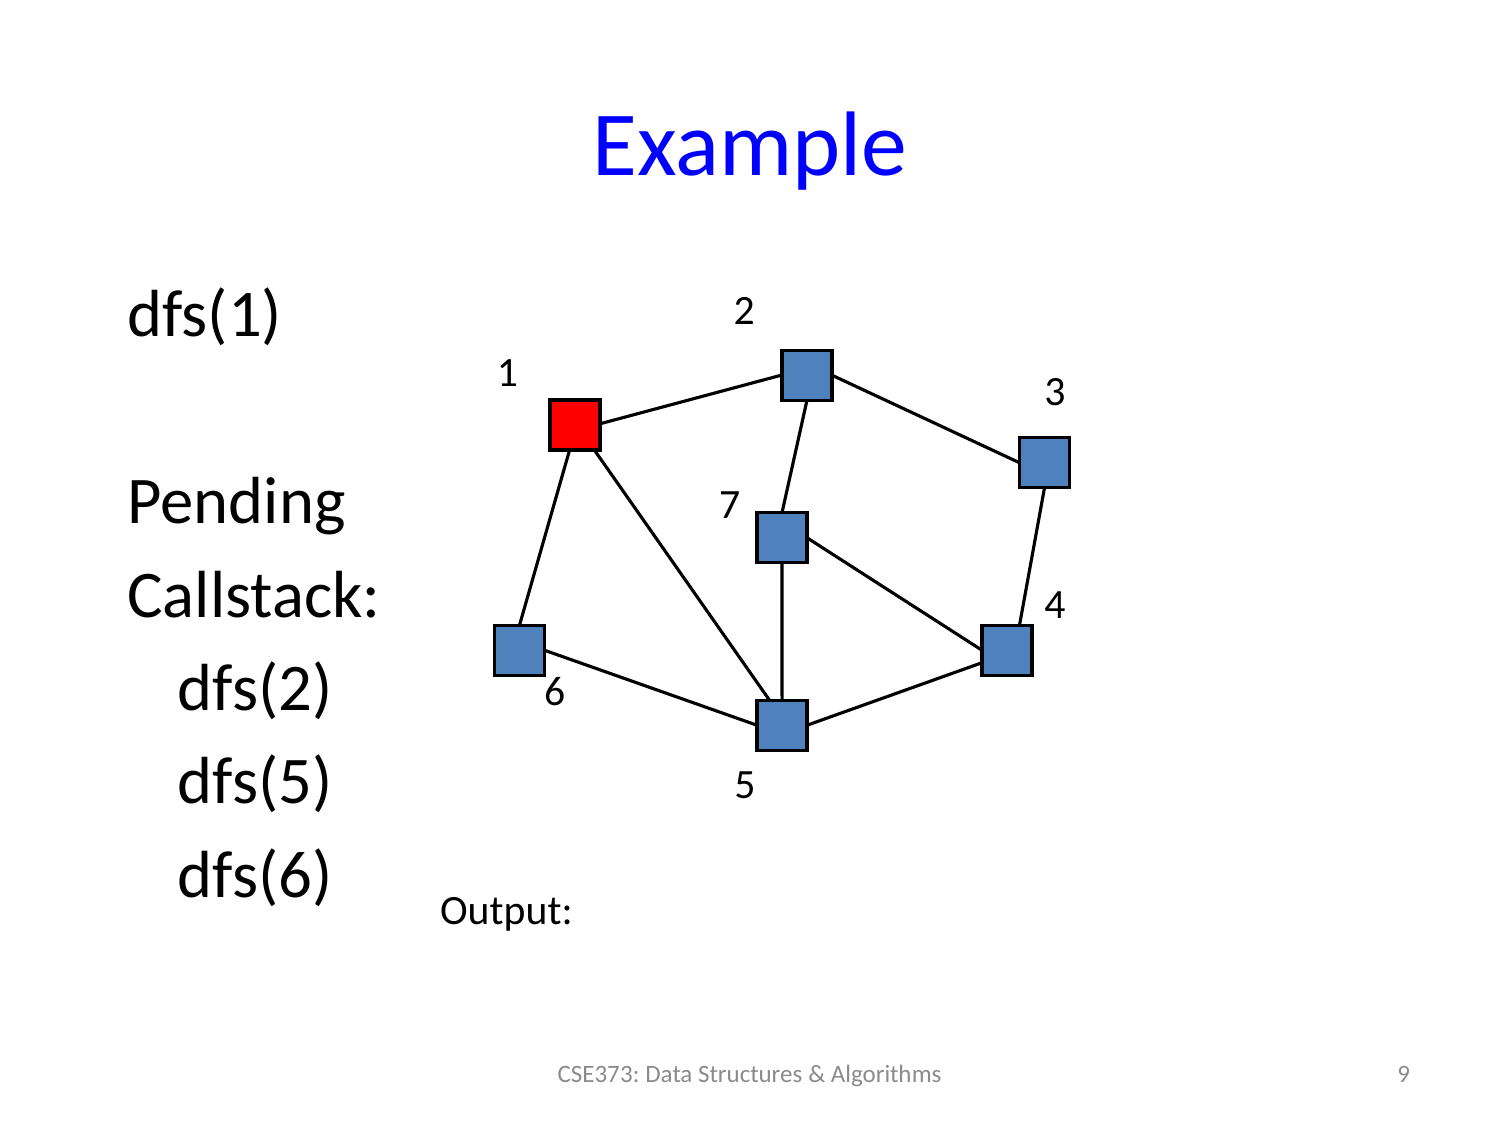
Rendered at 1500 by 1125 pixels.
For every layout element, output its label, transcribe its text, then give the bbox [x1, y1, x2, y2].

text_box 2 [718, 275, 770, 341]
text_box [494, 625, 545, 676]
text_box [757, 512, 807, 563]
text_box [757, 700, 807, 751]
slide_number 9 [1074, 1042, 1425, 1103]
text_box [549, 399, 600, 450]
title Example [75, 45, 1425, 233]
text_box 4 [1029, 569, 1081, 635]
text_box 6 [529, 656, 581, 722]
text_box [982, 625, 1032, 676]
text_box 1 [482, 337, 534, 403]
text_box 5 [719, 749, 771, 815]
text_box [782, 350, 832, 401]
text_box [1019, 437, 1070, 488]
text_box 3 [1029, 356, 1081, 422]
text_box Output: [424, 874, 1113, 963]
footer CSE373: Data Structures & Algorithms [512, 1042, 988, 1103]
text_box 7 [704, 469, 756, 534]
list dfs(1) Pending Callstack: dfs(2) dfs(5) dfs(6) [112, 262, 398, 1000]
